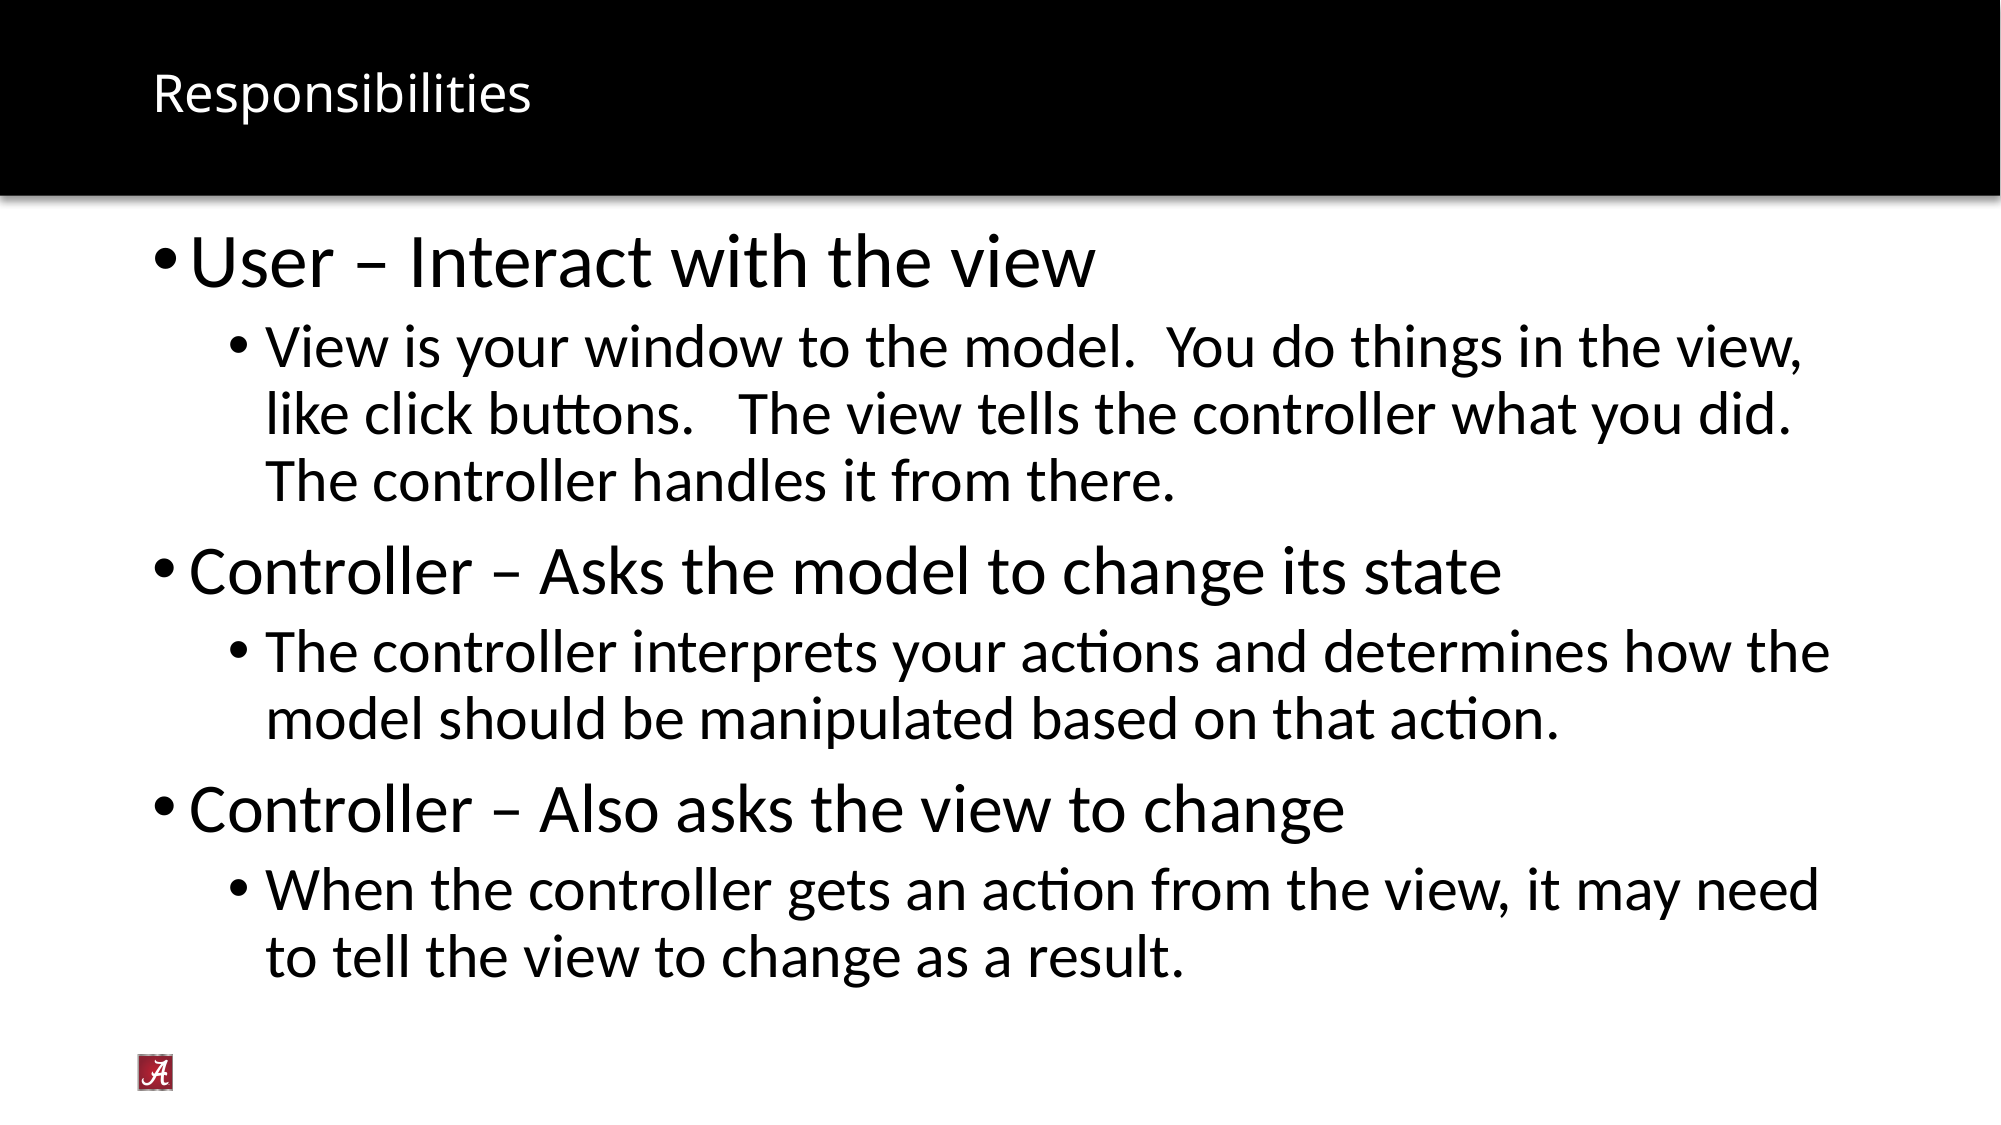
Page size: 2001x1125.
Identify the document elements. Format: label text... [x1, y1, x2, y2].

list User – Interact with the view View is your window to the model. You do things in the view, like click buttons. The view tells the controller what you did. The controller handles it from there. Controller – Asks the model to change its state The controller interprets your actions and determines how the model should be manipulated based on that action. Controller – Also asks the view to change When the controller gets an action from the view, it may need to tell the view to change as a result. [137, 212, 1863, 1014]
title Responsibilities [137, 59, 1863, 196]
